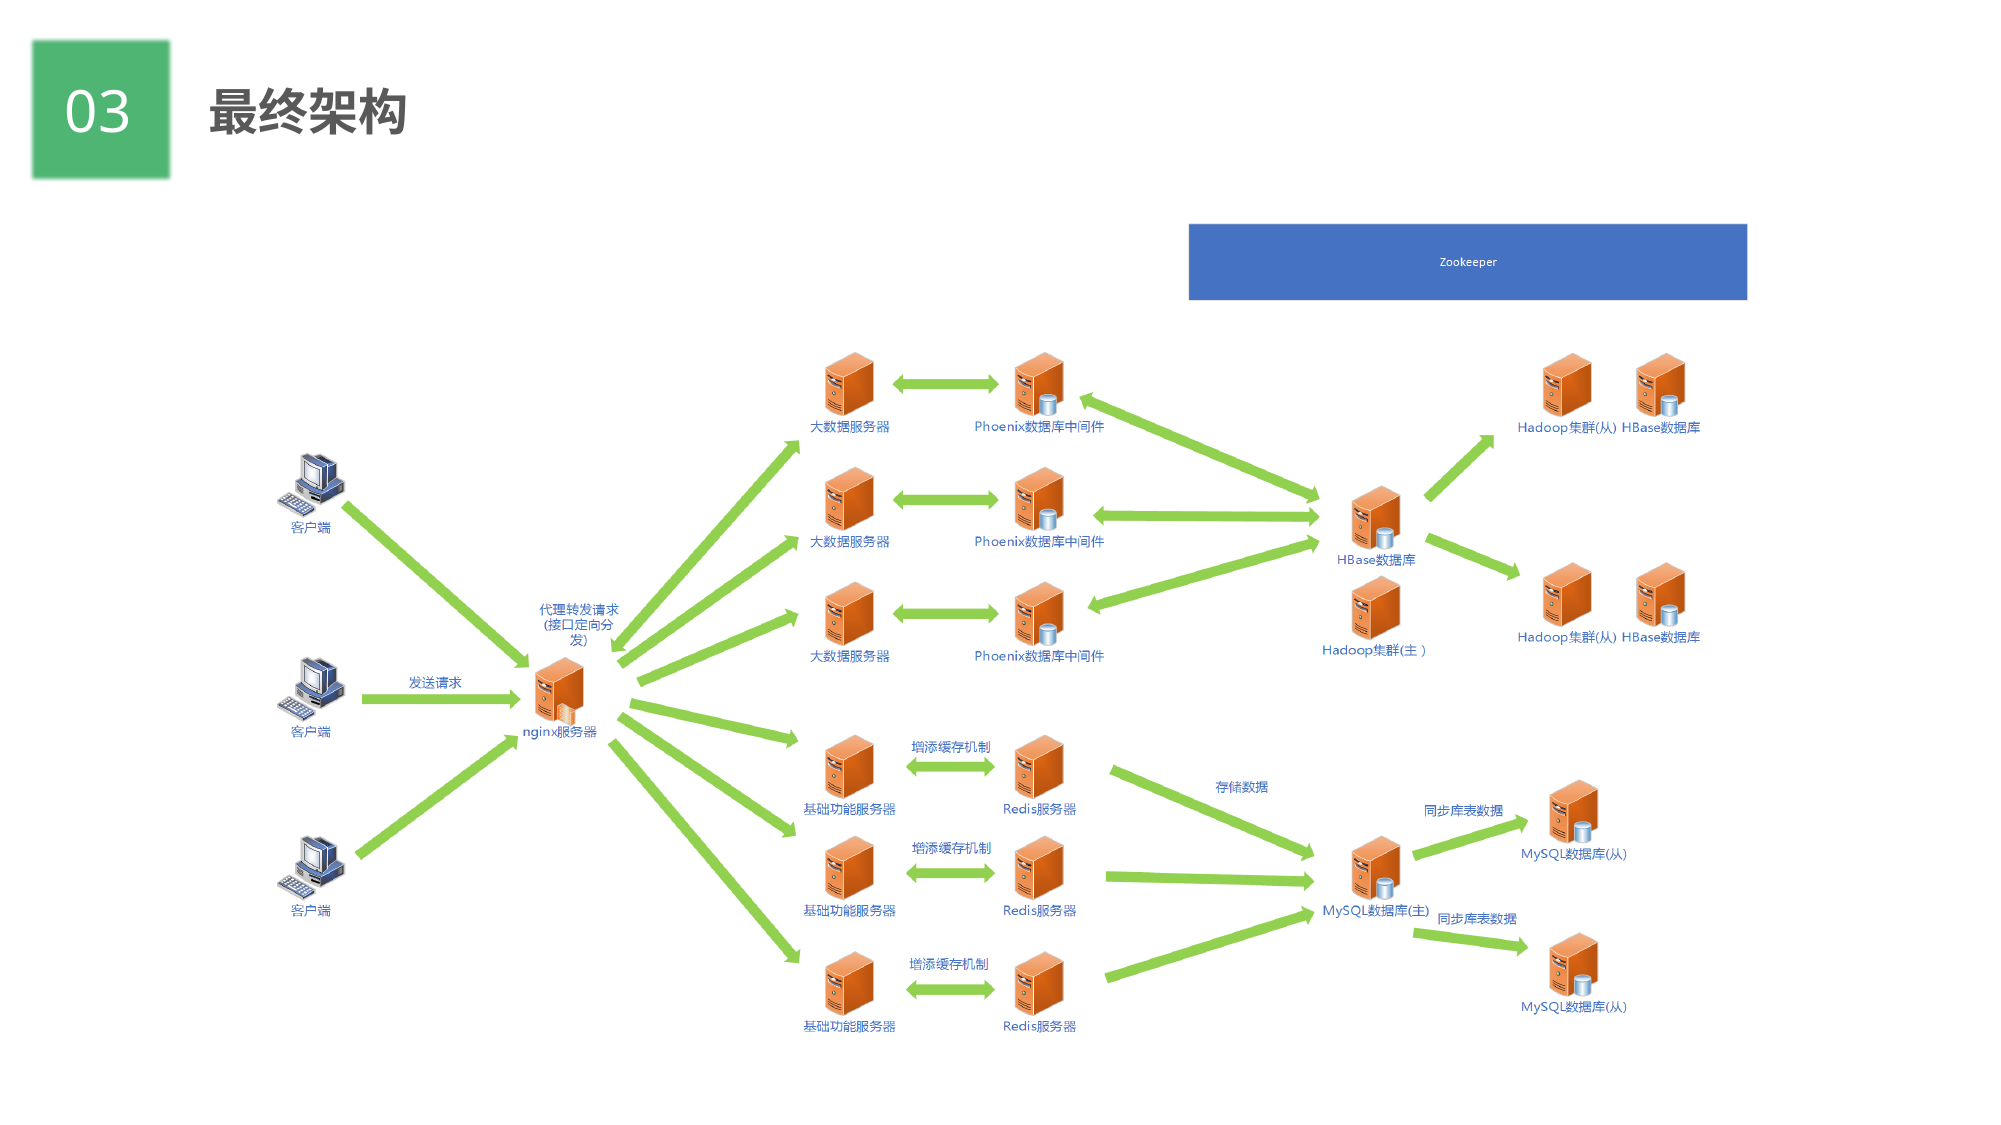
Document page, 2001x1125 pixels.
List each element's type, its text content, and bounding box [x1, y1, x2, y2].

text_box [29, 37, 173, 182]
text_box 最终架构 [193, 72, 426, 148]
picture [276, 223, 1748, 1040]
